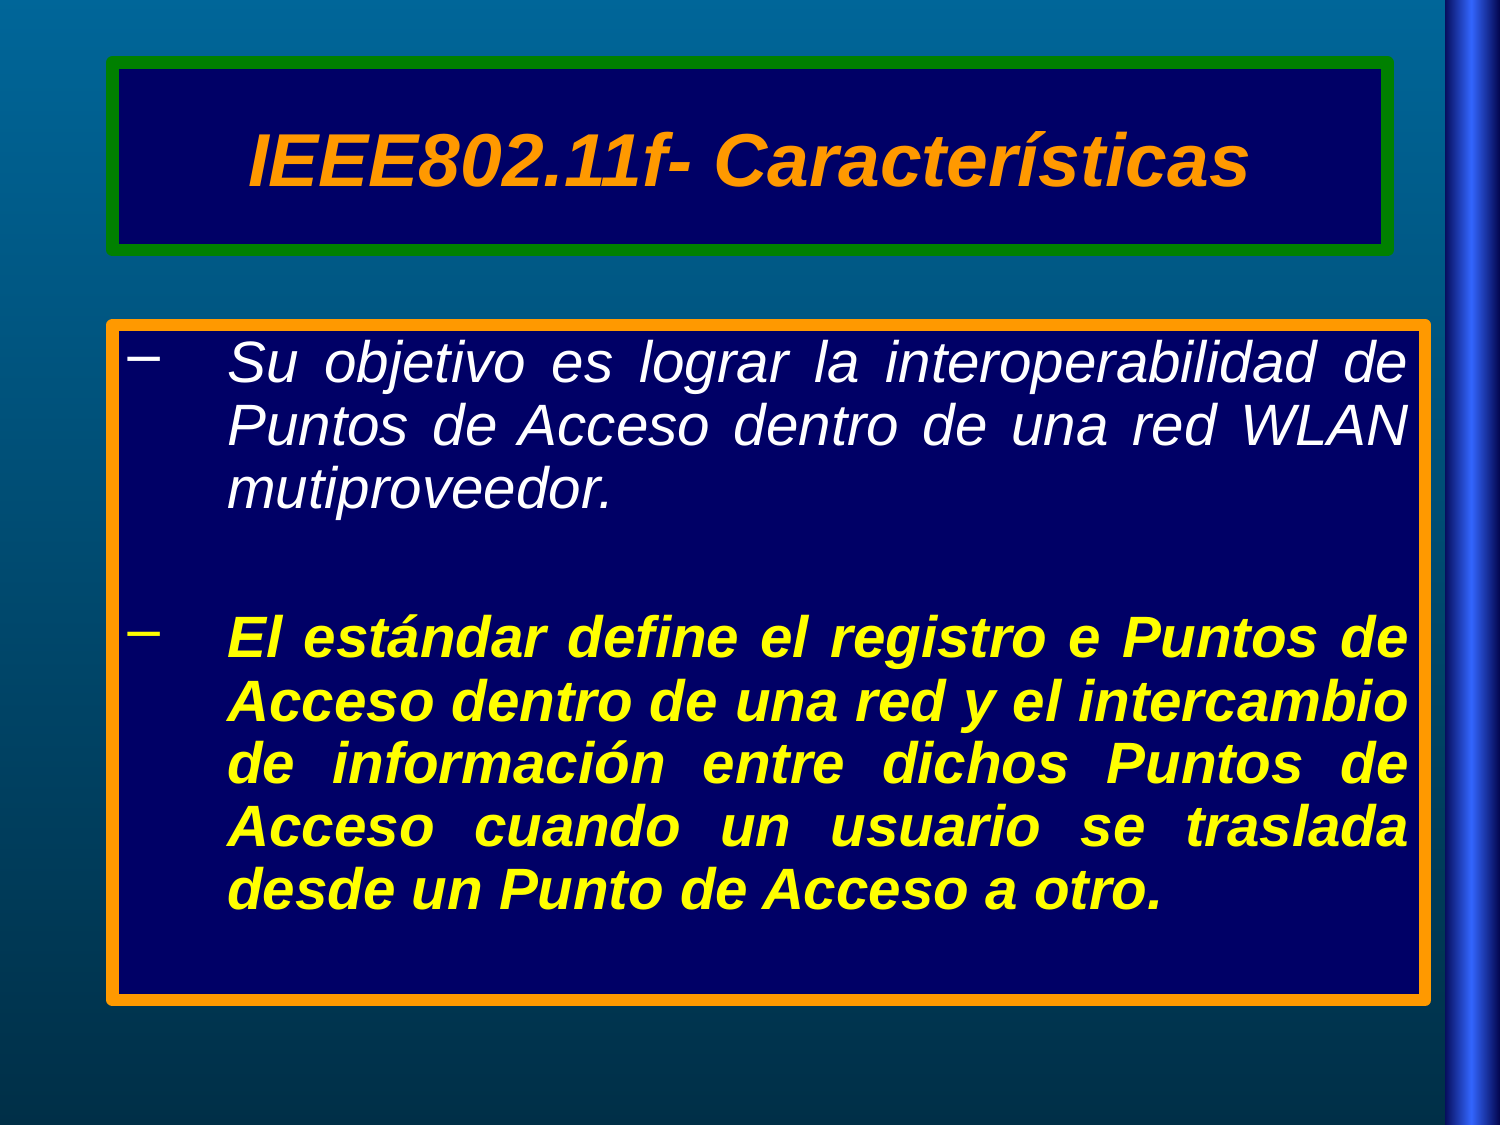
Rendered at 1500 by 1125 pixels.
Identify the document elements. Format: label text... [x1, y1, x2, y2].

picture [107, 320, 1430, 1005]
picture [107, 57, 1393, 255]
list Su objetivo es lograr la interoperabilidad de Puntos de Acceso dentro de una red WLAN mutiproveedor. El estándar define el registro e Puntos de Acceso dentro de una red y el intercambio de información entre dichos Puntos de Acceso cuando un usuario se traslada desde un Punto de Acceso a otro. [112, 324, 1425, 1000]
title IEEE802.11f- Características [112, 62, 1388, 250]
